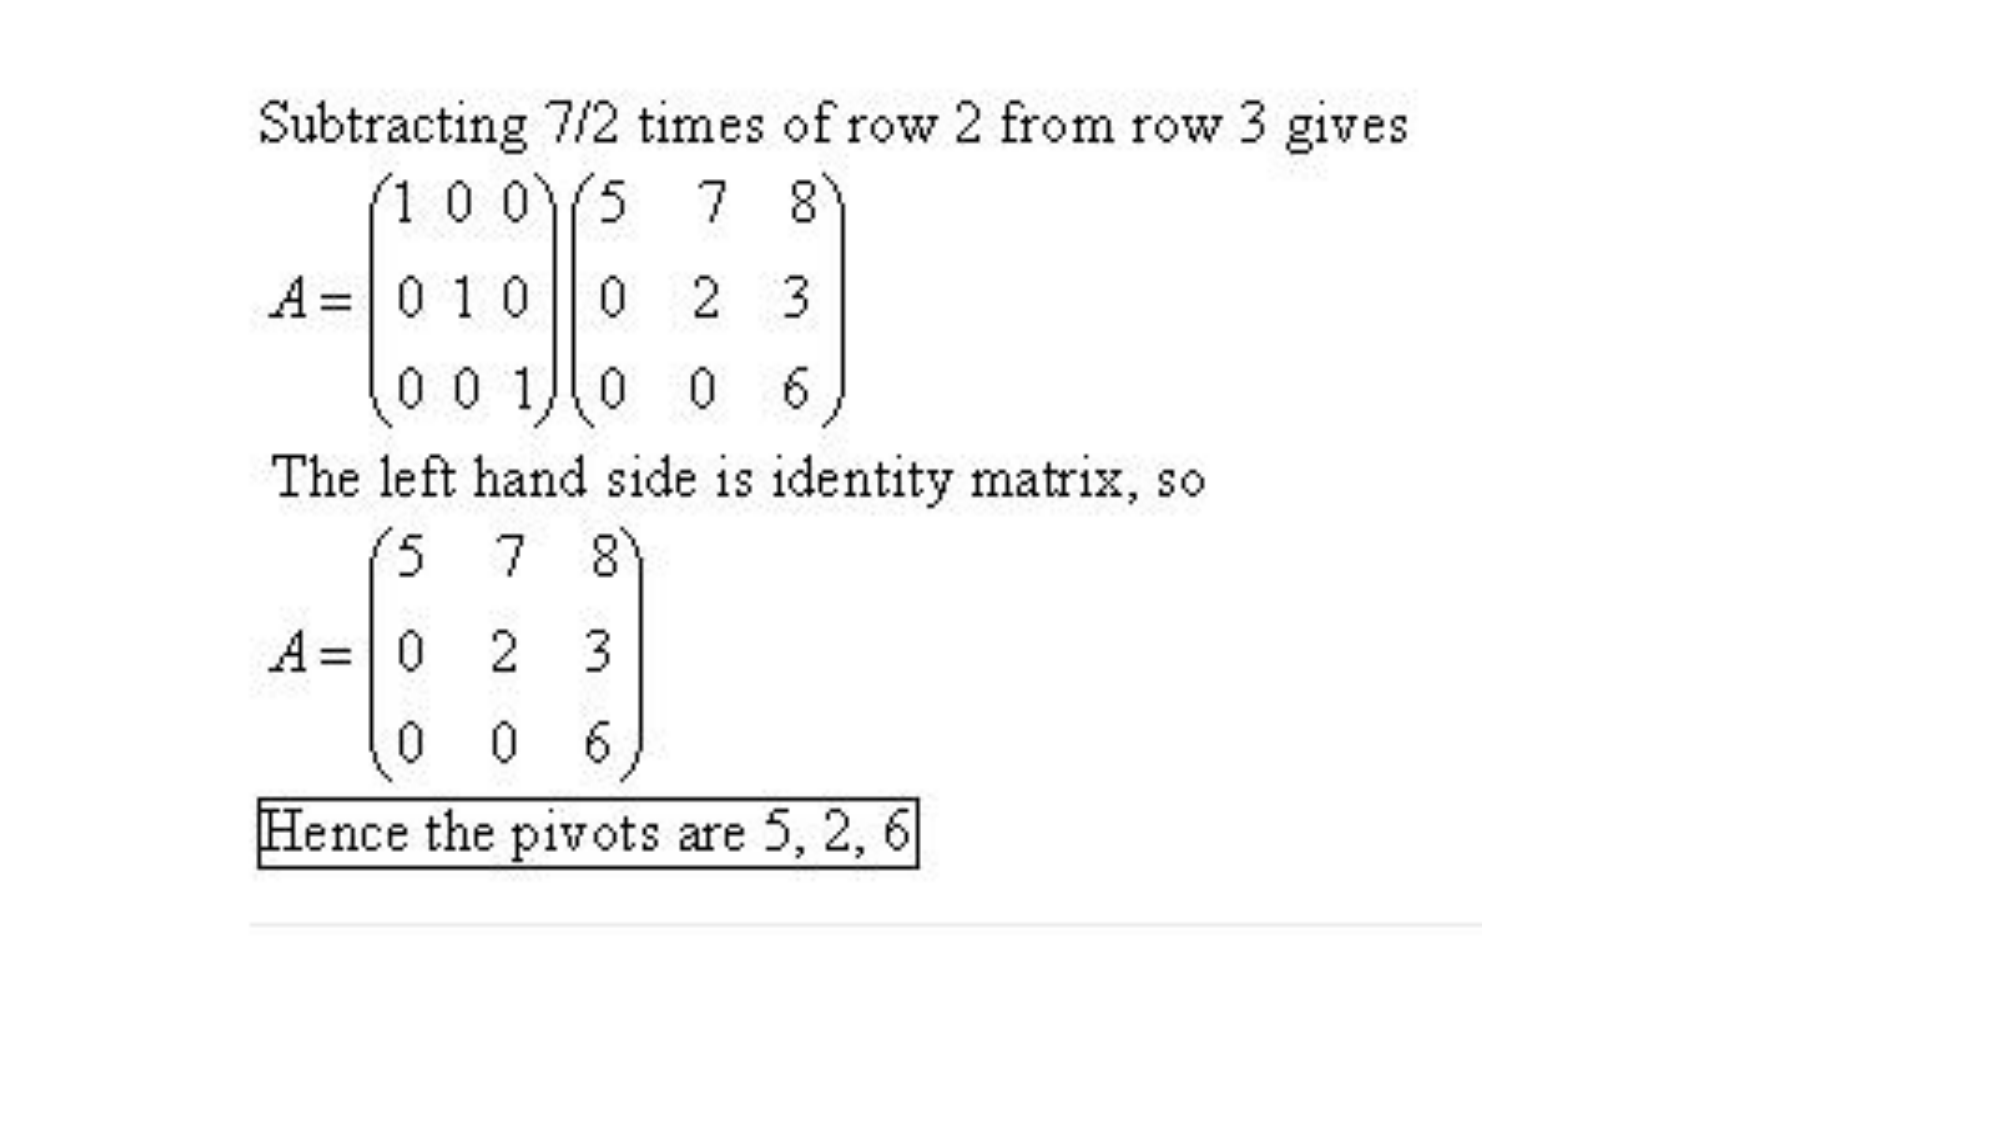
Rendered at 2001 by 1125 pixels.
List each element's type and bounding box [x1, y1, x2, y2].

picture [240, 60, 1482, 947]
